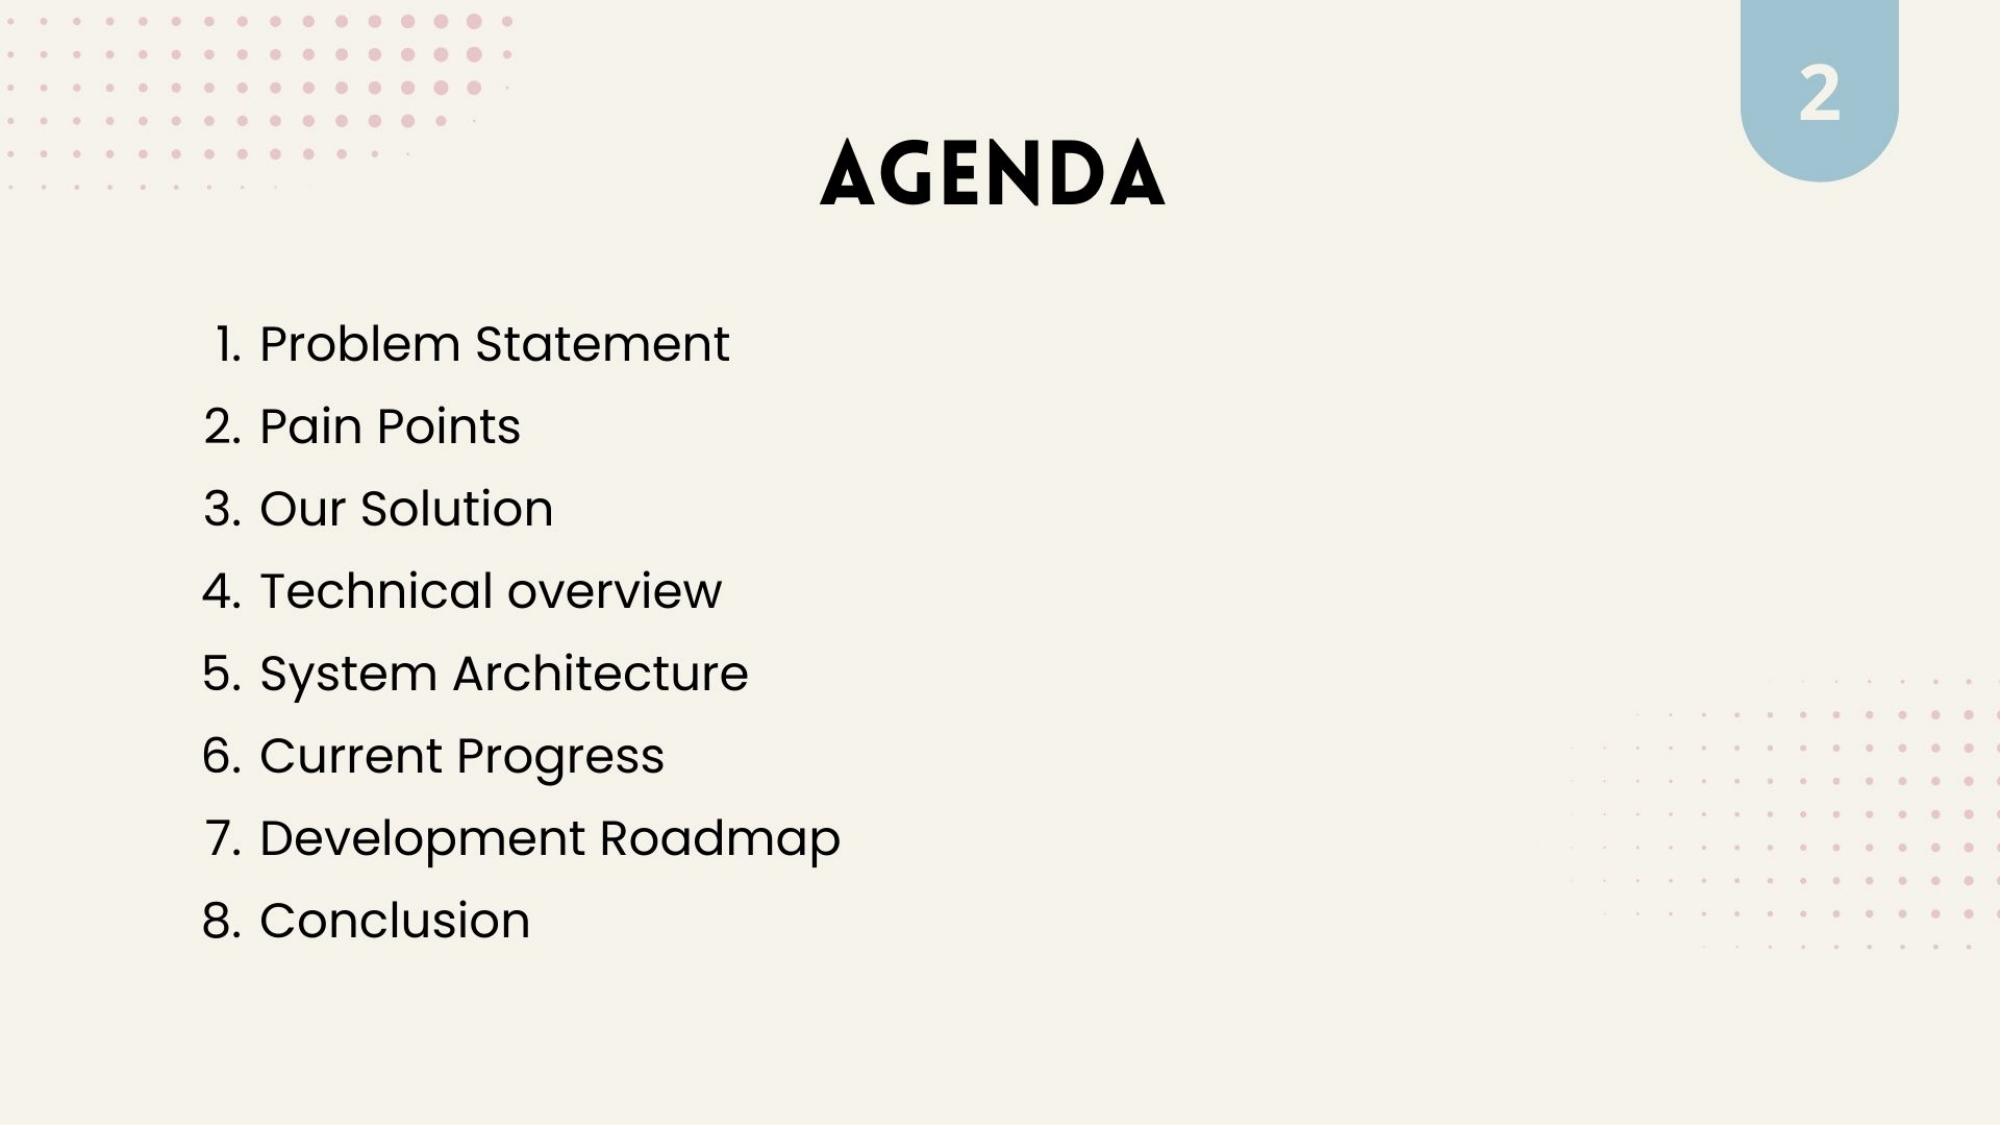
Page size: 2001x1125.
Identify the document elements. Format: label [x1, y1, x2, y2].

list [0, 0, 2000, 1125]
